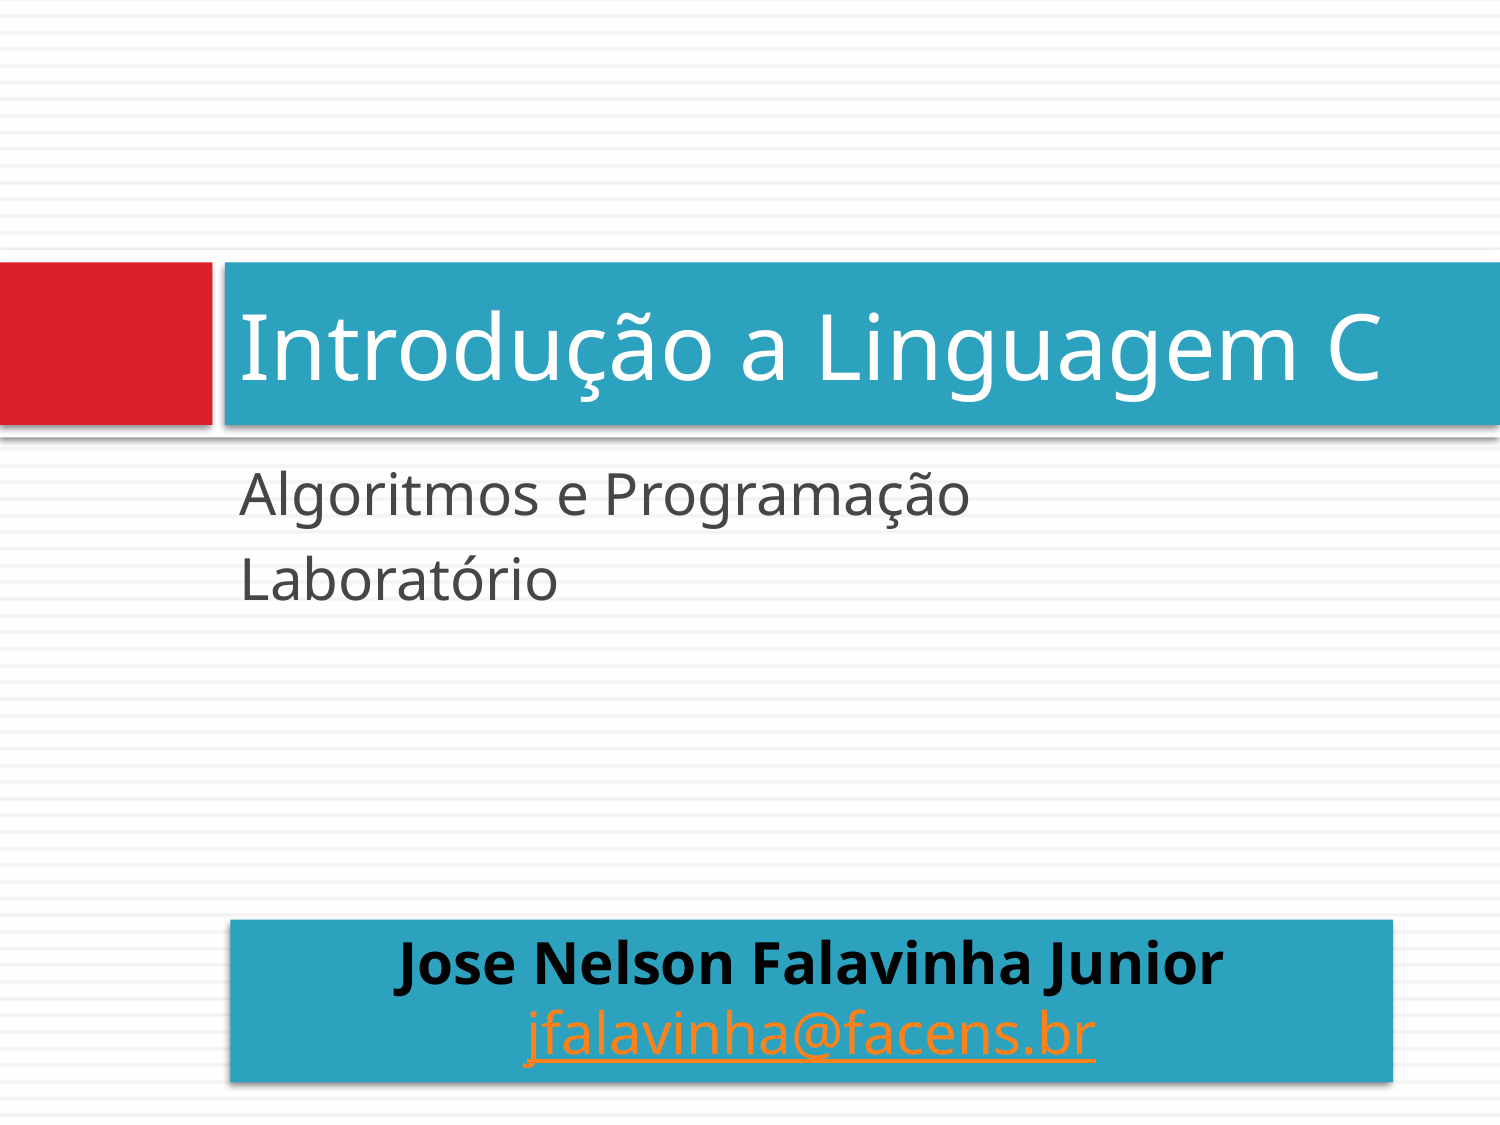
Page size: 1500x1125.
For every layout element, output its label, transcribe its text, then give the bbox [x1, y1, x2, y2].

title Introdução a Linguagem C [225, 262, 1475, 425]
list Algoritmos e Programação Laboratório [225, 450, 1394, 725]
